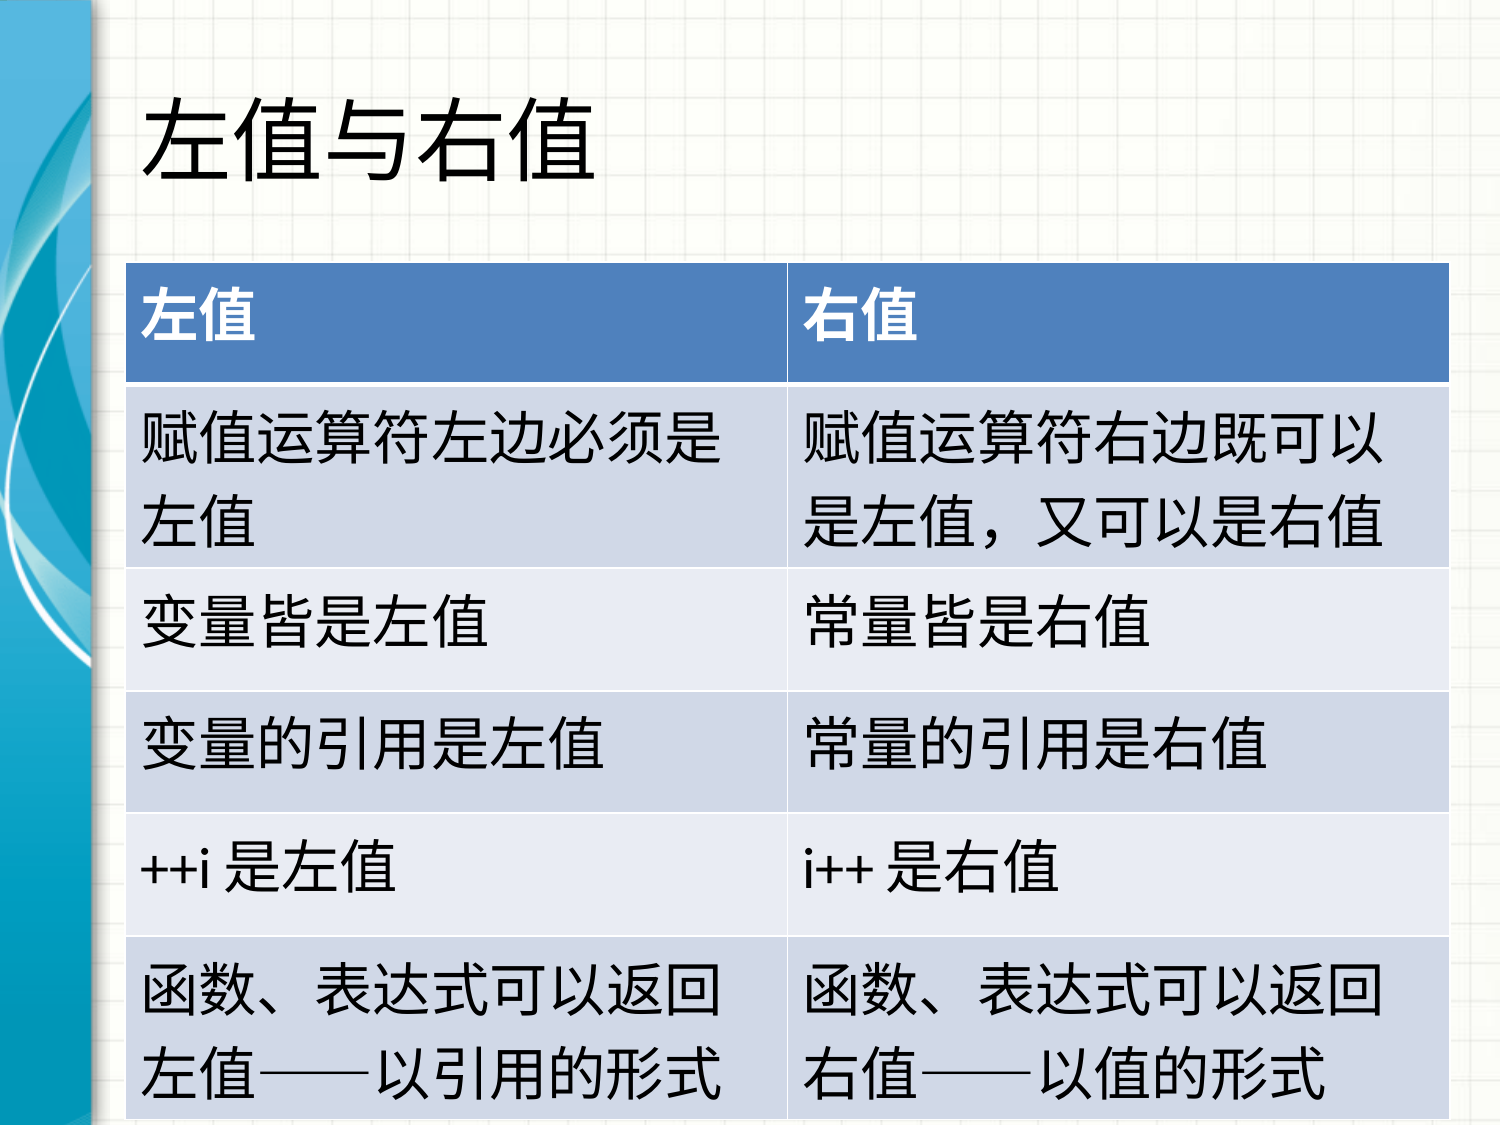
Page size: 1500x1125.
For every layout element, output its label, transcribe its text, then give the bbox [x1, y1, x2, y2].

table_cell i++是右值 [788, 814, 1449, 935]
table_cell 常量的引用是右值 [788, 692, 1449, 812]
picture [0, 0, 1500, 1125]
table_cell 变量皆是左值 [126, 569, 787, 690]
table_cell 赋值运算符左边必须是左值 [126, 387, 787, 567]
table_cell 变量的引用是左值 [126, 692, 787, 812]
table_header 左值 [126, 263, 787, 382]
table_cell ++i是左值 [126, 814, 787, 935]
table_cell 函数、表达式可以返回右值——以值的形式 [788, 937, 1449, 1119]
table_header 右值 [788, 263, 1449, 382]
table_cell 函数、表达式可以返回左值——以引用的形式 [126, 937, 787, 1119]
title 左值与右值 [125, 44, 1450, 232]
table_cell 赋值运算符右边既可以是左值，又可以是右值 [788, 387, 1449, 567]
table_cell 常量皆是右值 [788, 569, 1449, 690]
